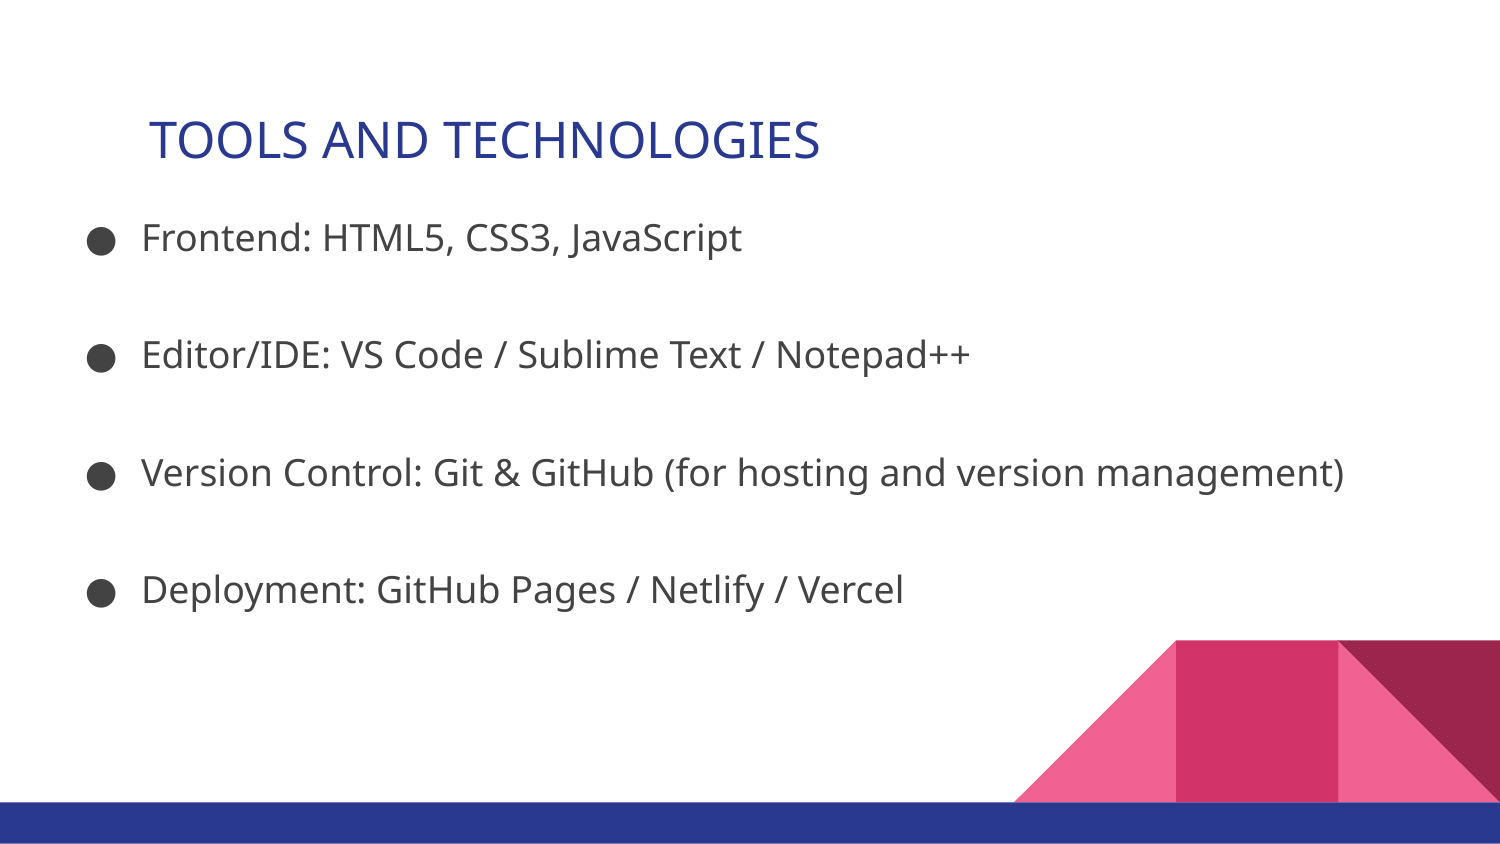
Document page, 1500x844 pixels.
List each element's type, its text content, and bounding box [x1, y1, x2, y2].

list Frontend: HTML5, CSS3, JavaScript Editor/IDE: VS Code / Sublime Text / Notepad++ Version Control: Git & GitHub (for hosting and version management) Deployment: GitHub Pages / Netlify / Vercel [51, 189, 1449, 766]
title TOOLS AND TECHNOLOGIES [134, 89, 1366, 189]
